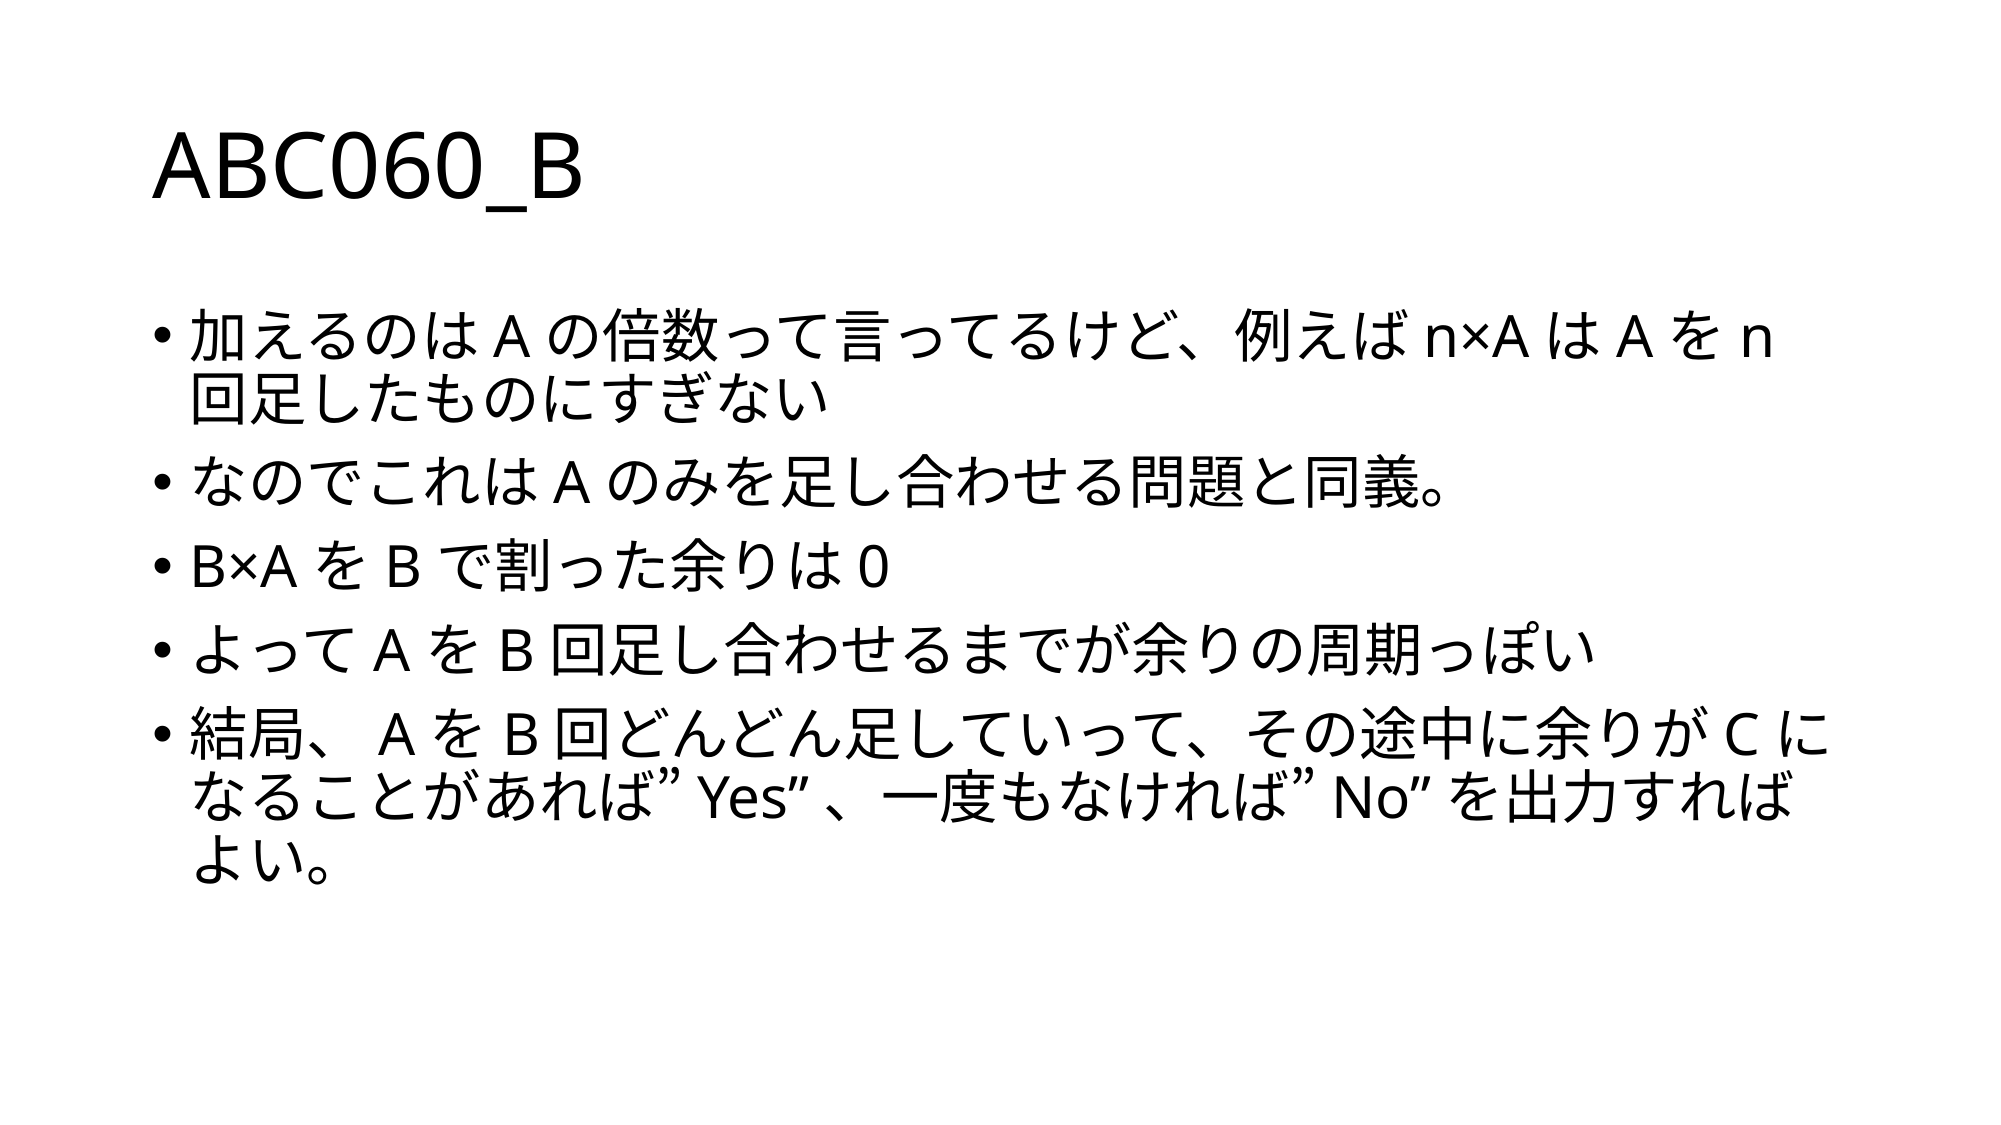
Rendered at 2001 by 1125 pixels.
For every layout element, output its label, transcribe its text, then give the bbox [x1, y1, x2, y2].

list 加えるのはAの倍数って言ってるけど、例えばn×AはAをn回足したものにすぎない なのでこれはAのみを足し合わせる問題と同義。 B×AをBで割った余りは0 よってAをB回足し合わせるまでが余りの周期っぽい 結局、AをB回どんどん足していって、その途中に余りがCになることがあれば”Yes”、一度もなければ”No”を出力すればよい。 [137, 299, 1863, 1014]
title ABC060_B [137, 59, 1863, 278]
